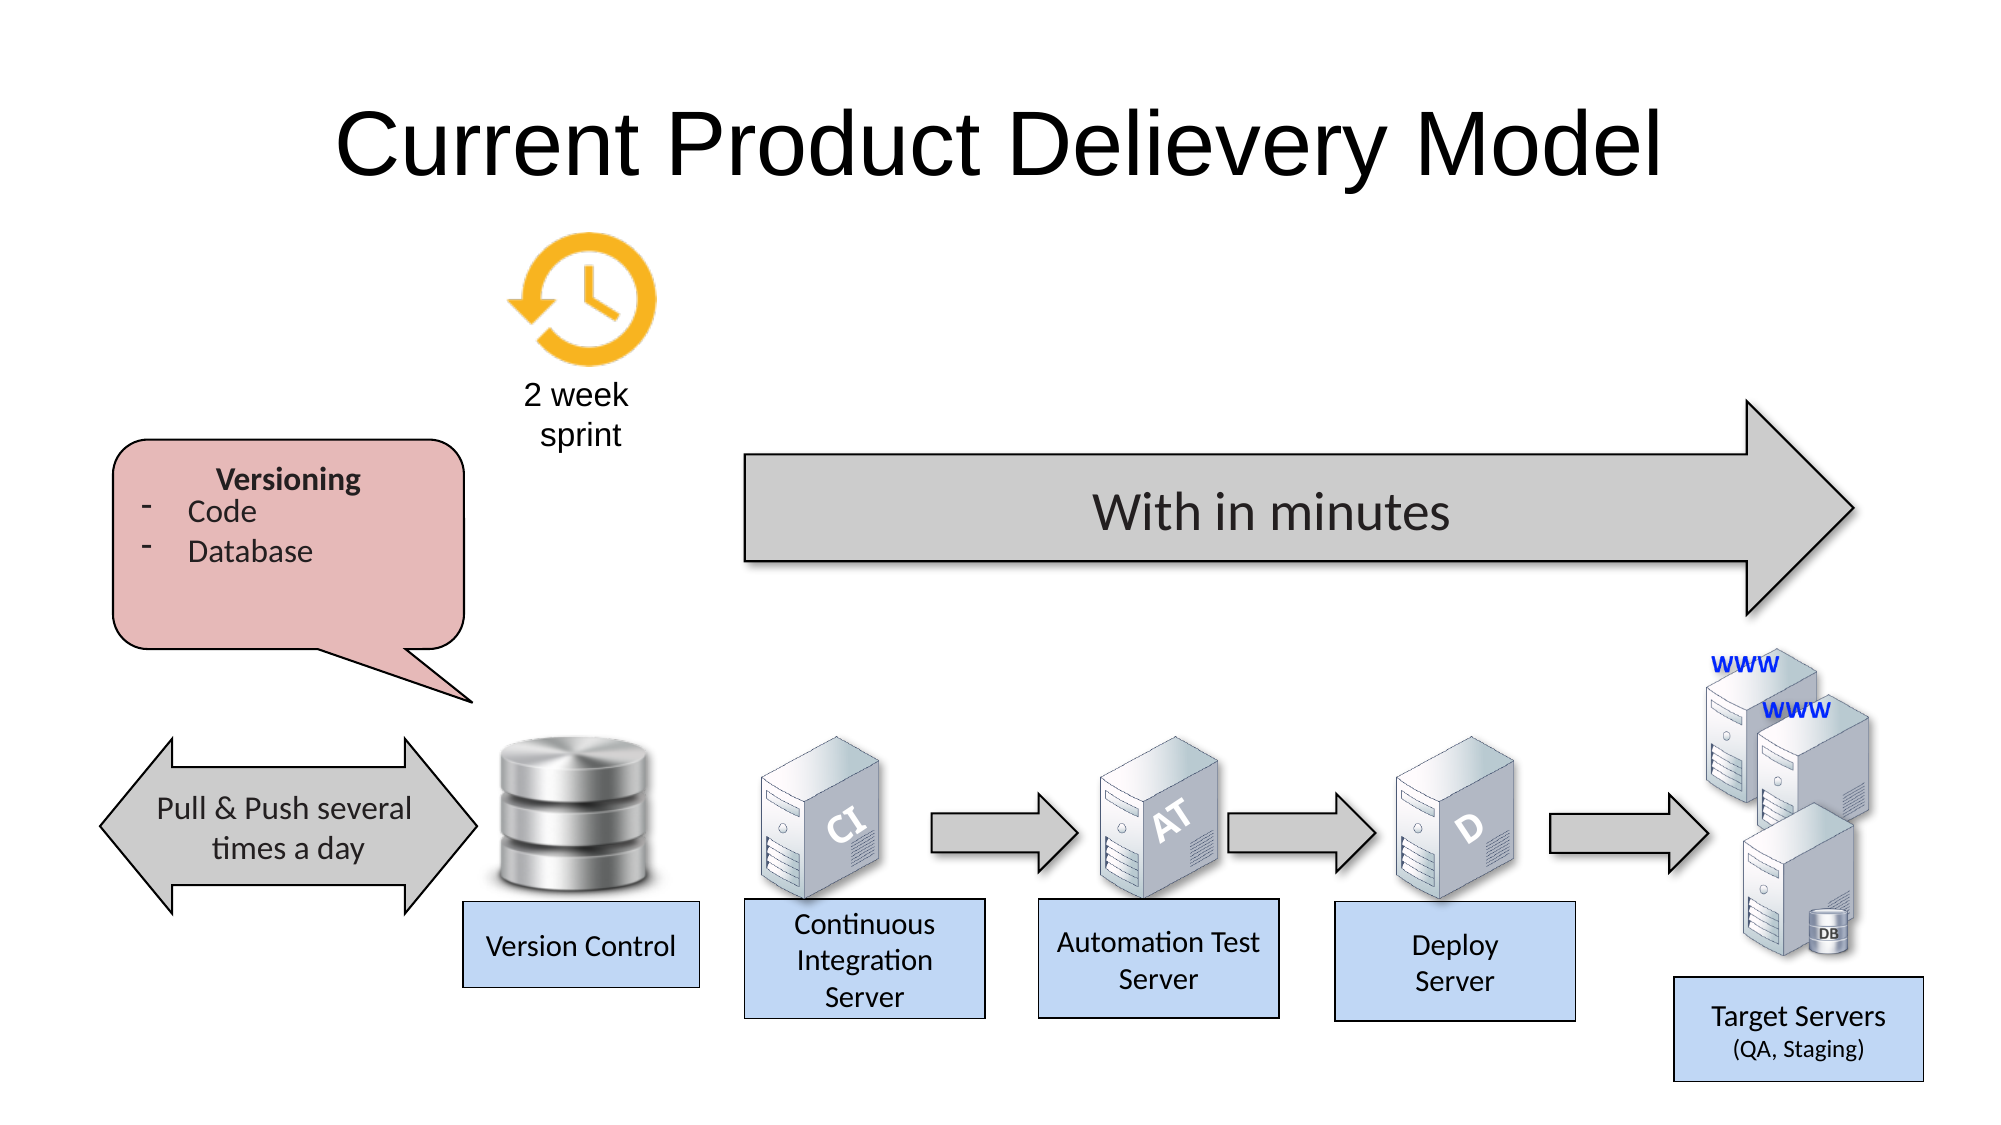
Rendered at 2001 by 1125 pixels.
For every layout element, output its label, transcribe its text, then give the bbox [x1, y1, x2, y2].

text_box [1549, 791, 1710, 875]
text_box Target Servers (QA, Staging) [1673, 976, 1925, 1083]
text_box Continuous Integration Server [744, 898, 986, 1019]
title Current Product Delievery Model [99, 44, 1901, 233]
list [1396, 736, 1514, 899]
text_box Version Control [462, 901, 700, 988]
picture [761, 736, 879, 899]
text_box With in minutes [743, 398, 1856, 618]
text_box CI [879, 816, 889, 838]
text_box [1228, 791, 1377, 875]
picture [1706, 648, 1869, 956]
picture [477, 726, 670, 902]
text_box Pull & Push several times a day [98, 735, 477, 917]
text_box Deploy Server [1334, 901, 1576, 1022]
picture [506, 232, 657, 367]
text_box 2 week sprint [523, 367, 639, 461]
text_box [112, 439, 464, 650]
text_box [930, 791, 1080, 875]
picture [1100, 736, 1218, 899]
text_box Automation Test Server [1038, 898, 1280, 1019]
